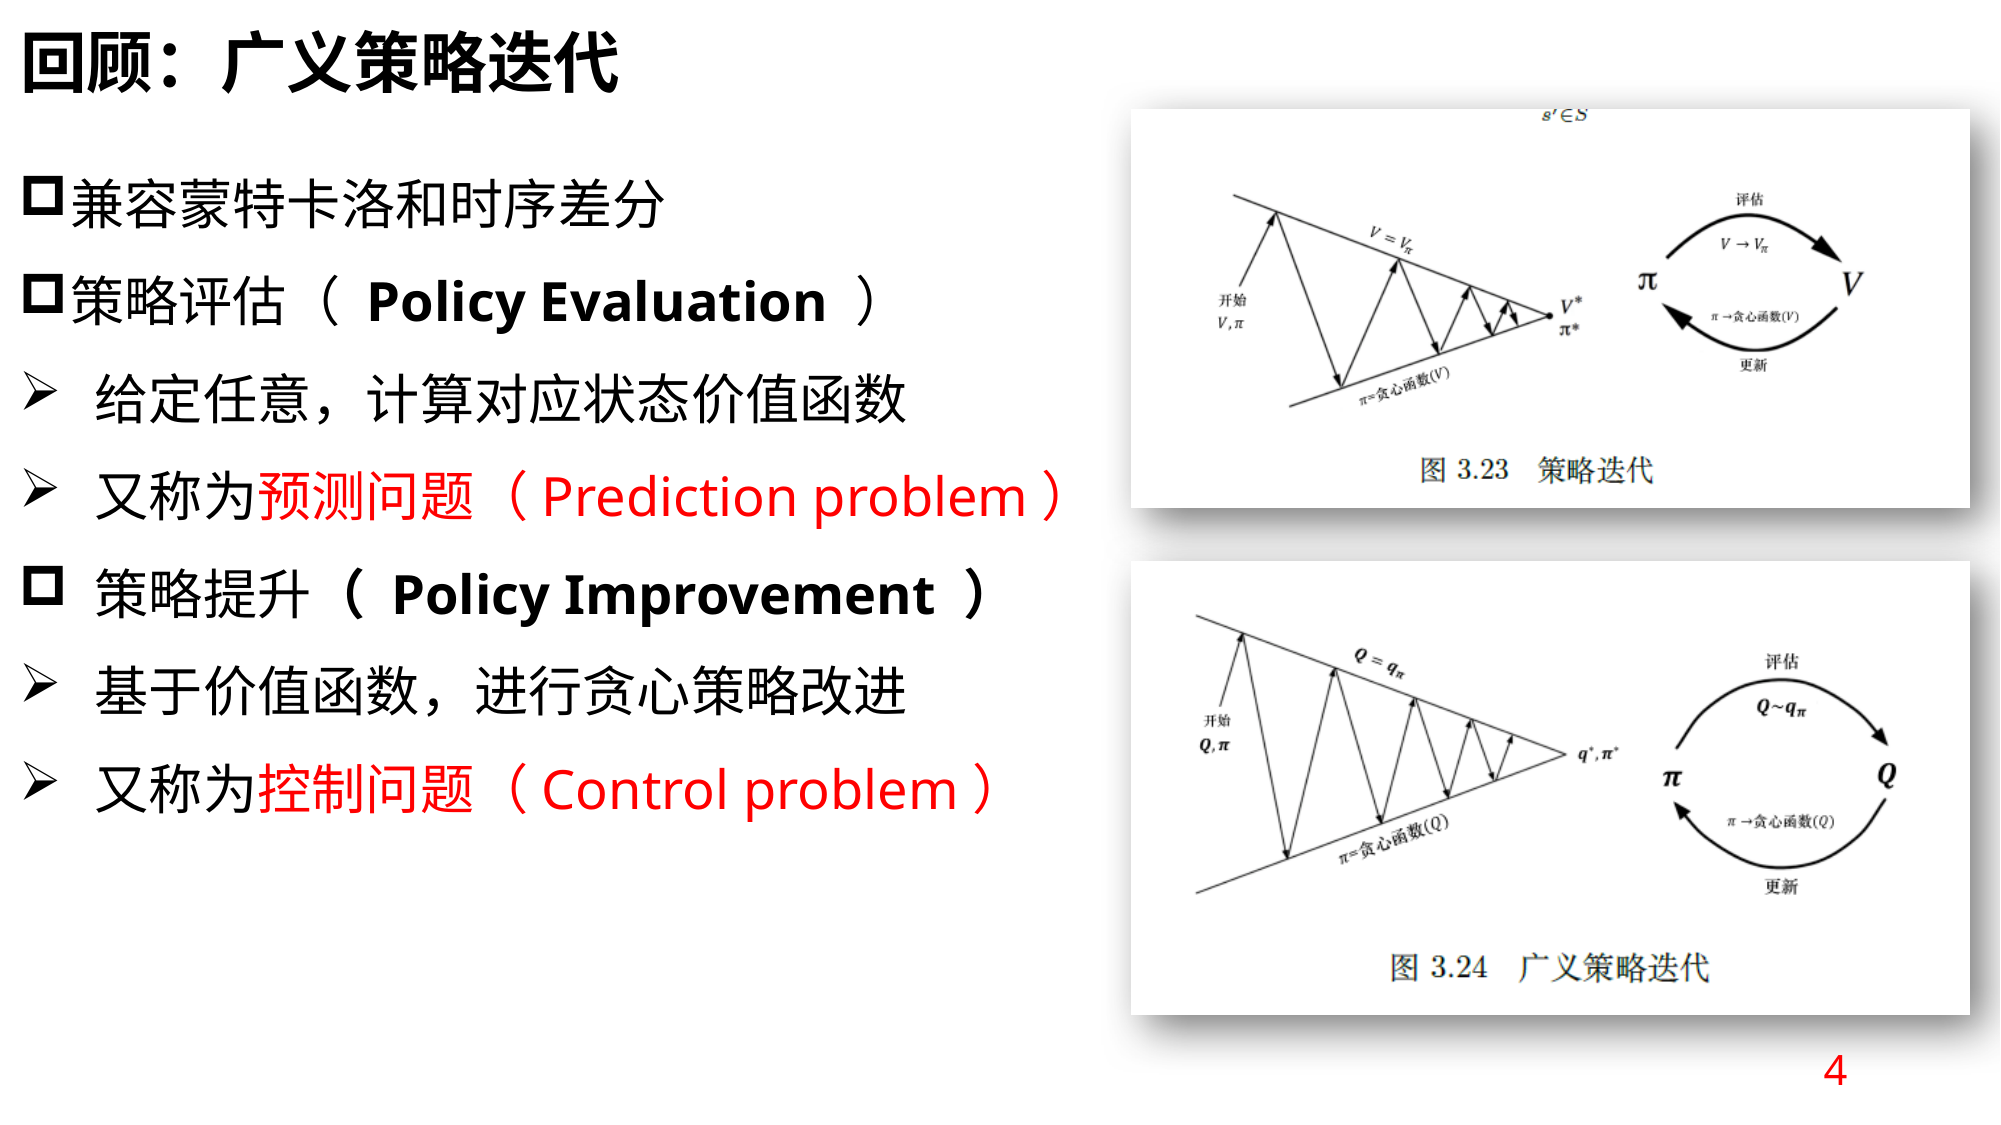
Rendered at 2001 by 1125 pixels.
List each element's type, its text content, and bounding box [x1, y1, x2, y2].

title 回顾：广义策略迭代 [5, 1, 1730, 131]
picture [1131, 109, 1970, 508]
picture [1131, 561, 1970, 1015]
slide_number 4 [1412, 1042, 1863, 1103]
